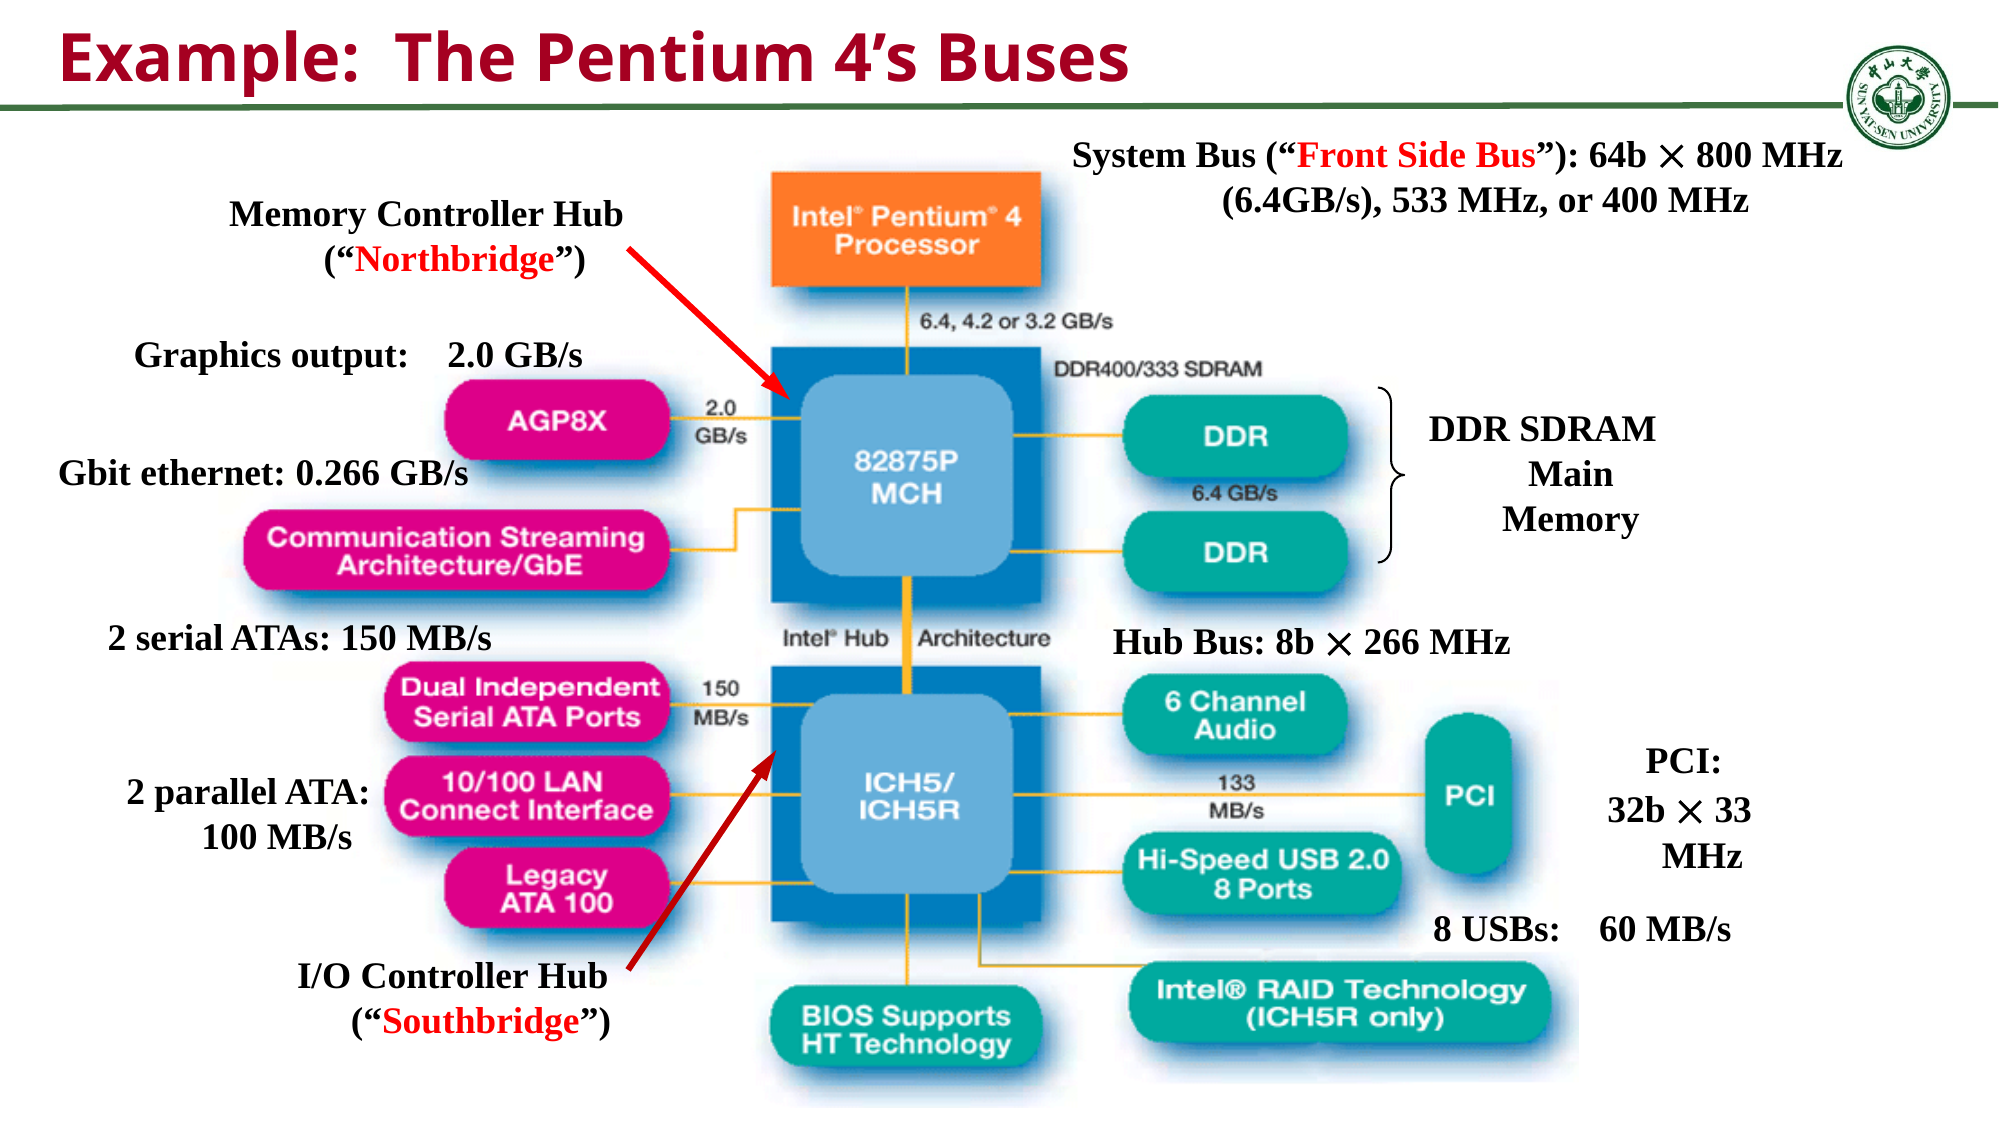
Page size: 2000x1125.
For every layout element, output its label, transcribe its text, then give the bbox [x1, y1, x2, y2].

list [208, 149, 1579, 1108]
text_box 2 parallel ATA: 100 MB/s [96, 762, 203, 861]
title Example: The Pentium 4’s Buses [43, 0, 1461, 102]
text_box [1377, 387, 1695, 563]
text_box 8 USBs: 60 MB/s [1584, 899, 1761, 953]
text_box System Bus (“Front Side Bus”): 64b  800 MHz (6.4GB/s), 533 MHz, or 400 MHz [1047, 125, 1868, 224]
picture [1843, 42, 1953, 152]
text_box PCI: 32b  33 MHz [1584, 731, 1807, 881]
text_box Graphics output: 2.0 GB/s [88, 325, 165, 379]
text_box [221, 749, 777, 1047]
text_box Gbit ethernet: 0.266 GB/s [19, 443, 203, 497]
text_box 2 serial ATAs: 150 MB/s [60, 608, 203, 663]
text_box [171, 184, 791, 401]
